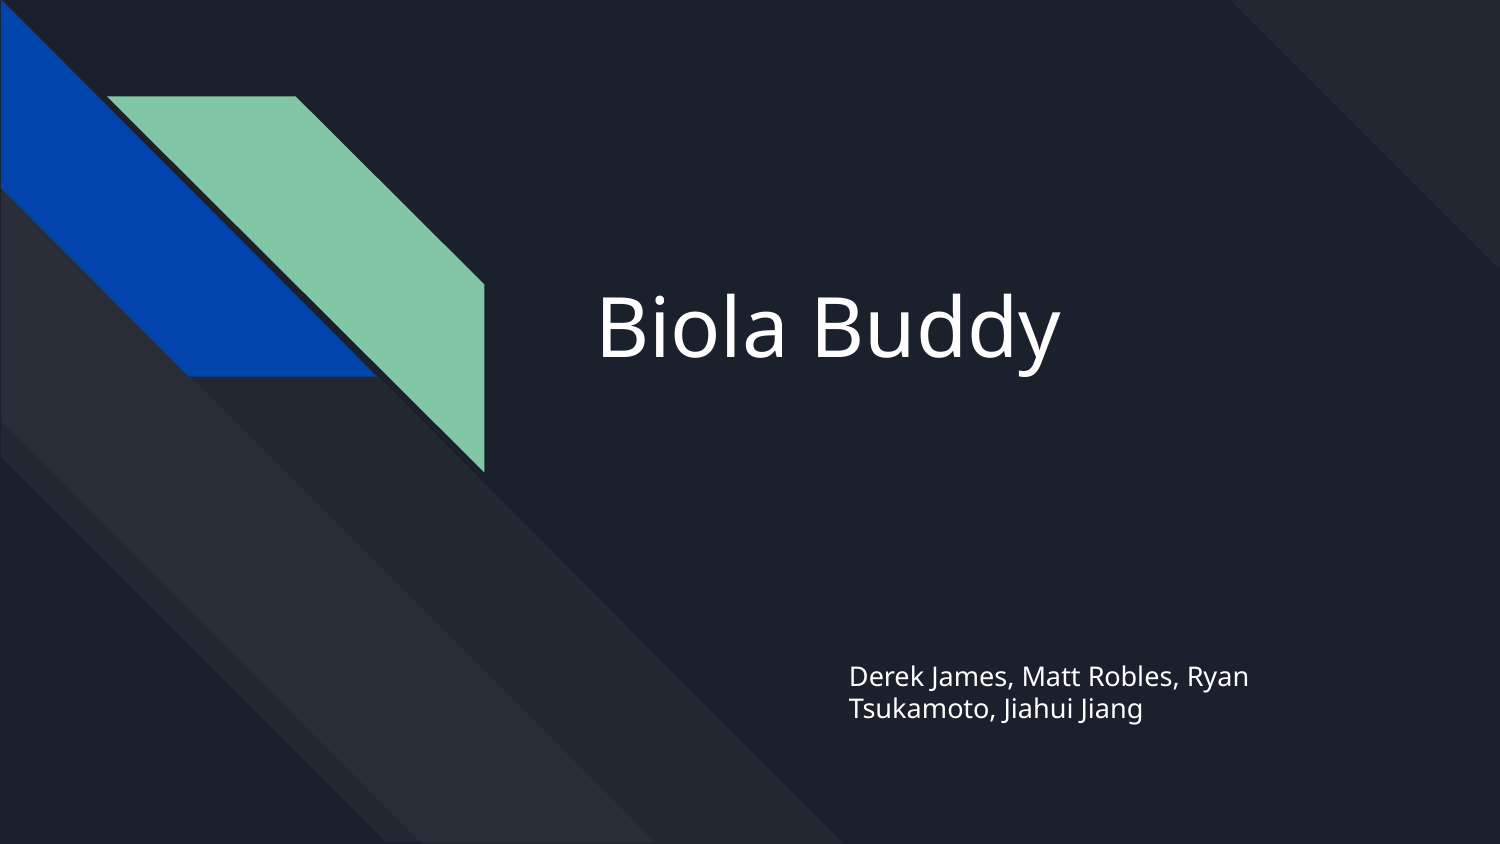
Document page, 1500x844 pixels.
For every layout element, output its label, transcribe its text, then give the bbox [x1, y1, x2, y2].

title Biola Buddy [580, 258, 1404, 518]
subtitle Derek James, Matt Robles, Ryan Tsukamoto, Jiahui Jiang [833, 643, 1404, 727]
